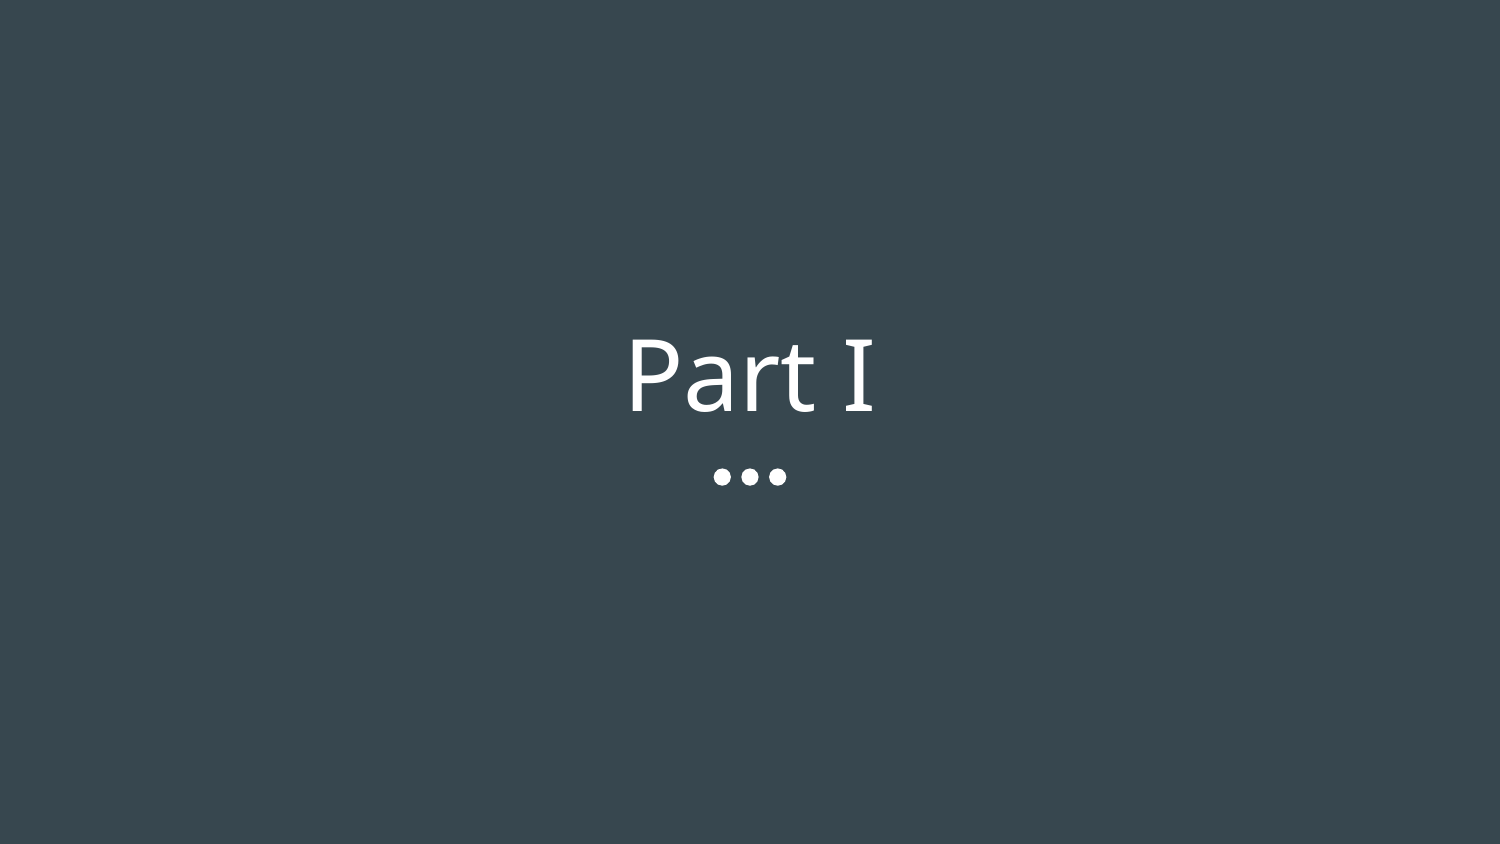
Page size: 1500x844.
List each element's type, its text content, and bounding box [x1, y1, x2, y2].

title Part I [110, 162, 1390, 447]
